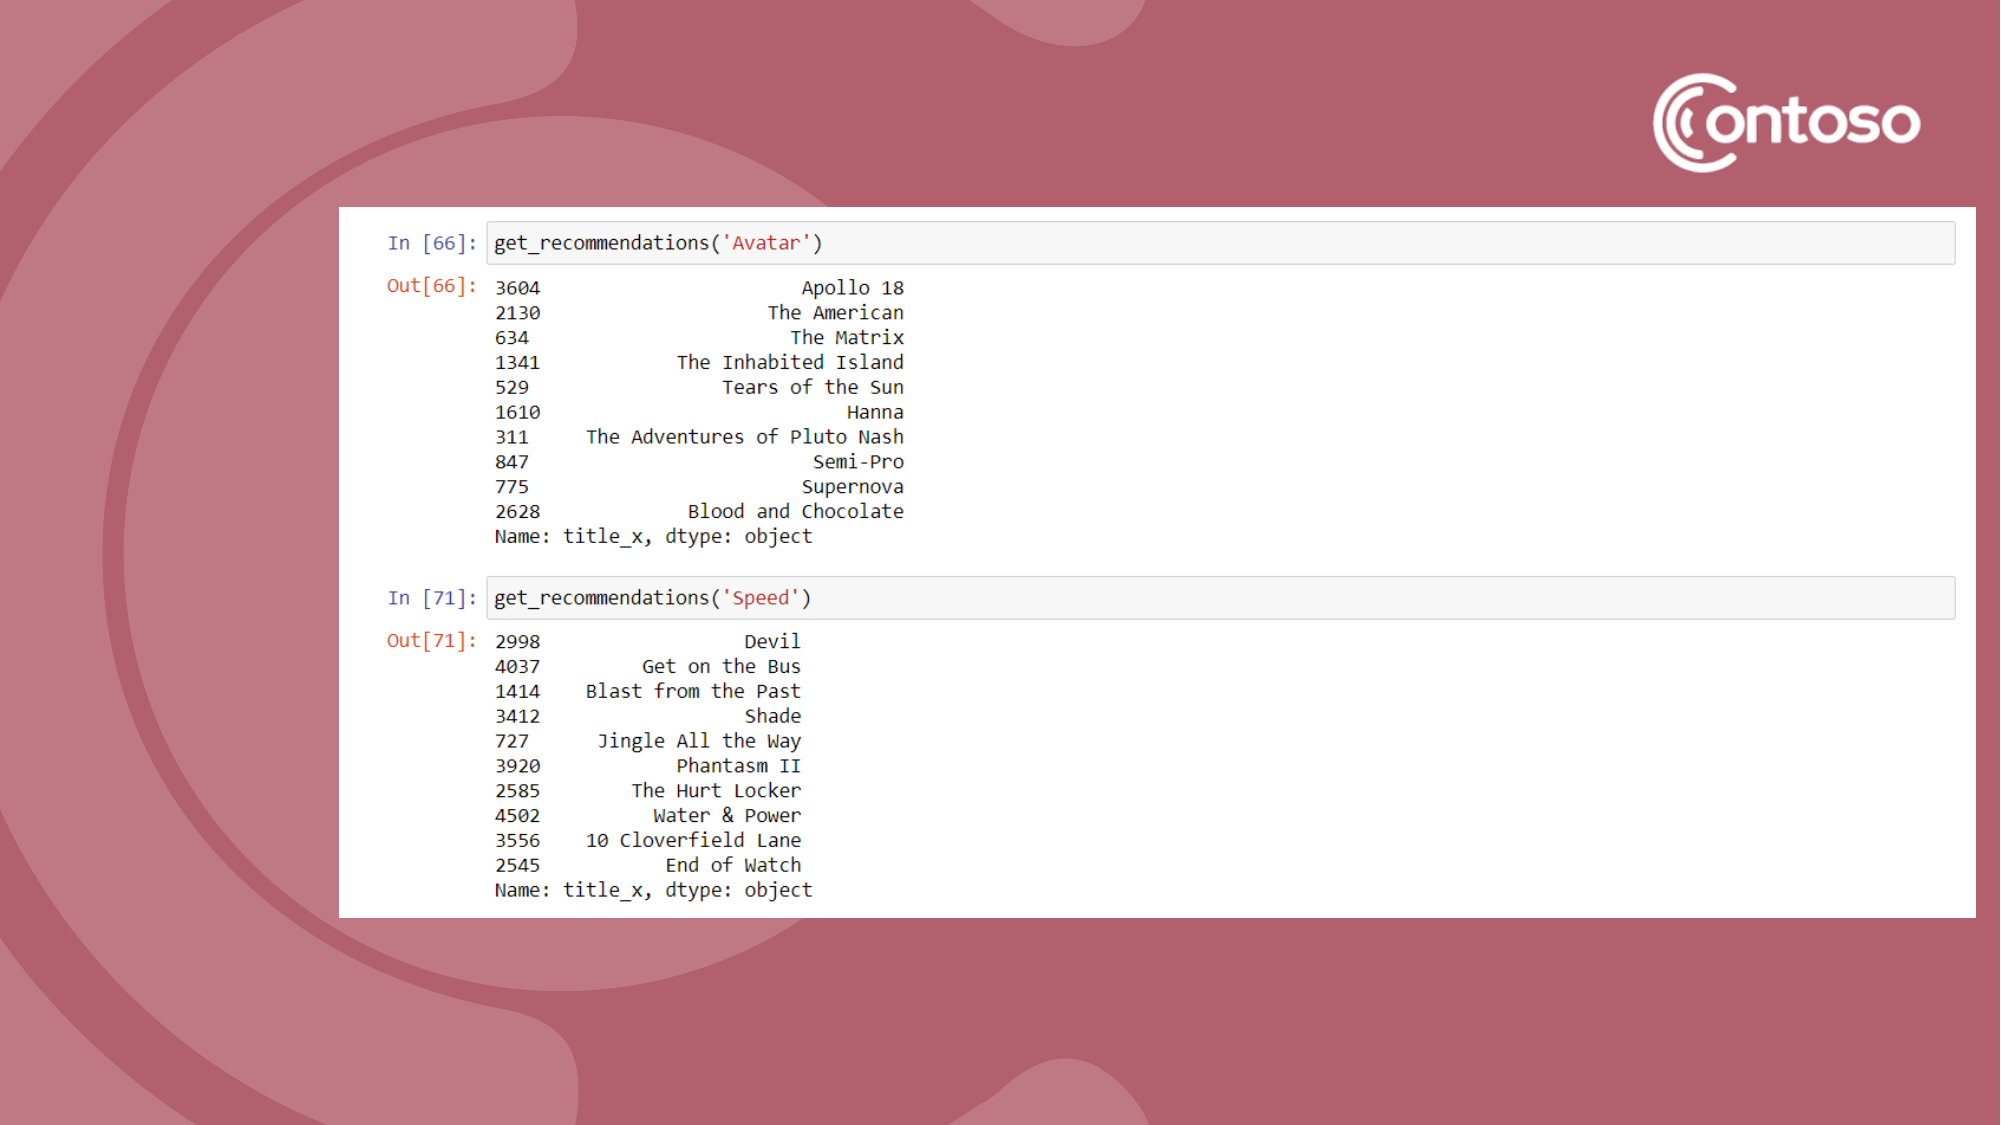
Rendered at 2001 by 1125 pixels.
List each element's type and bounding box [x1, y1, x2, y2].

picture [1643, 64, 1930, 175]
picture [339, 207, 1976, 918]
